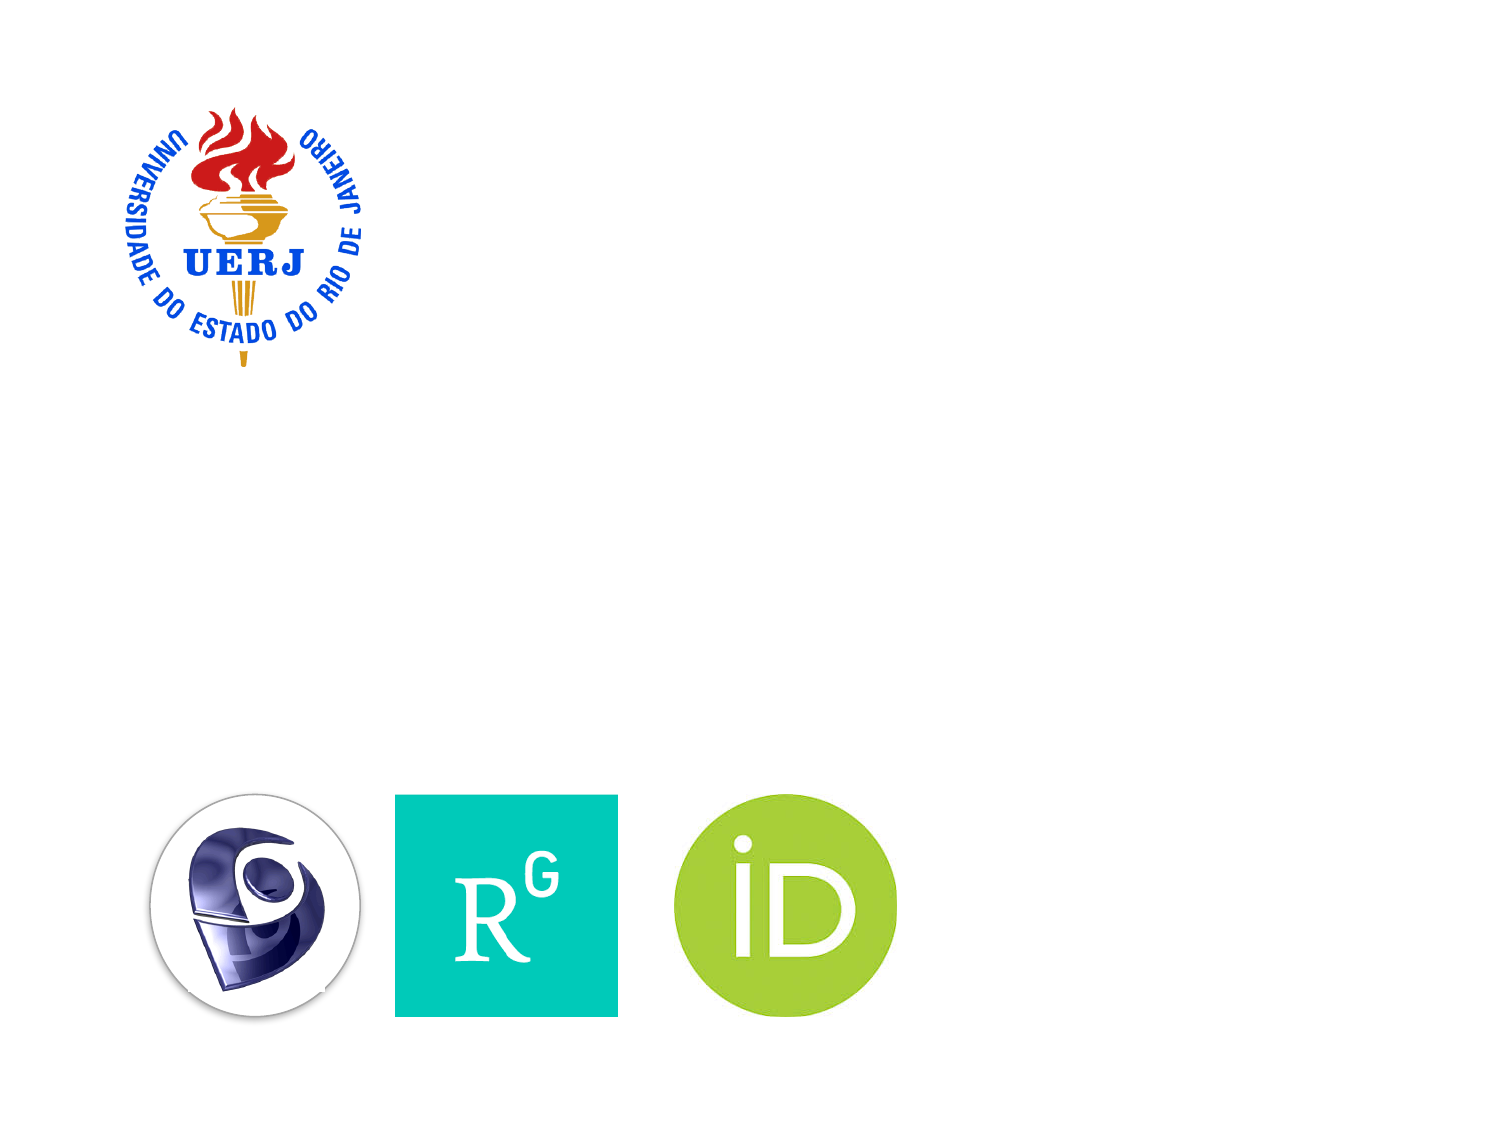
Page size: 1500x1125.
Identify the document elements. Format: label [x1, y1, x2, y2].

picture [395, 794, 618, 1017]
text_box [149, 794, 361, 1017]
picture [124, 107, 361, 367]
picture [673, 794, 897, 1017]
